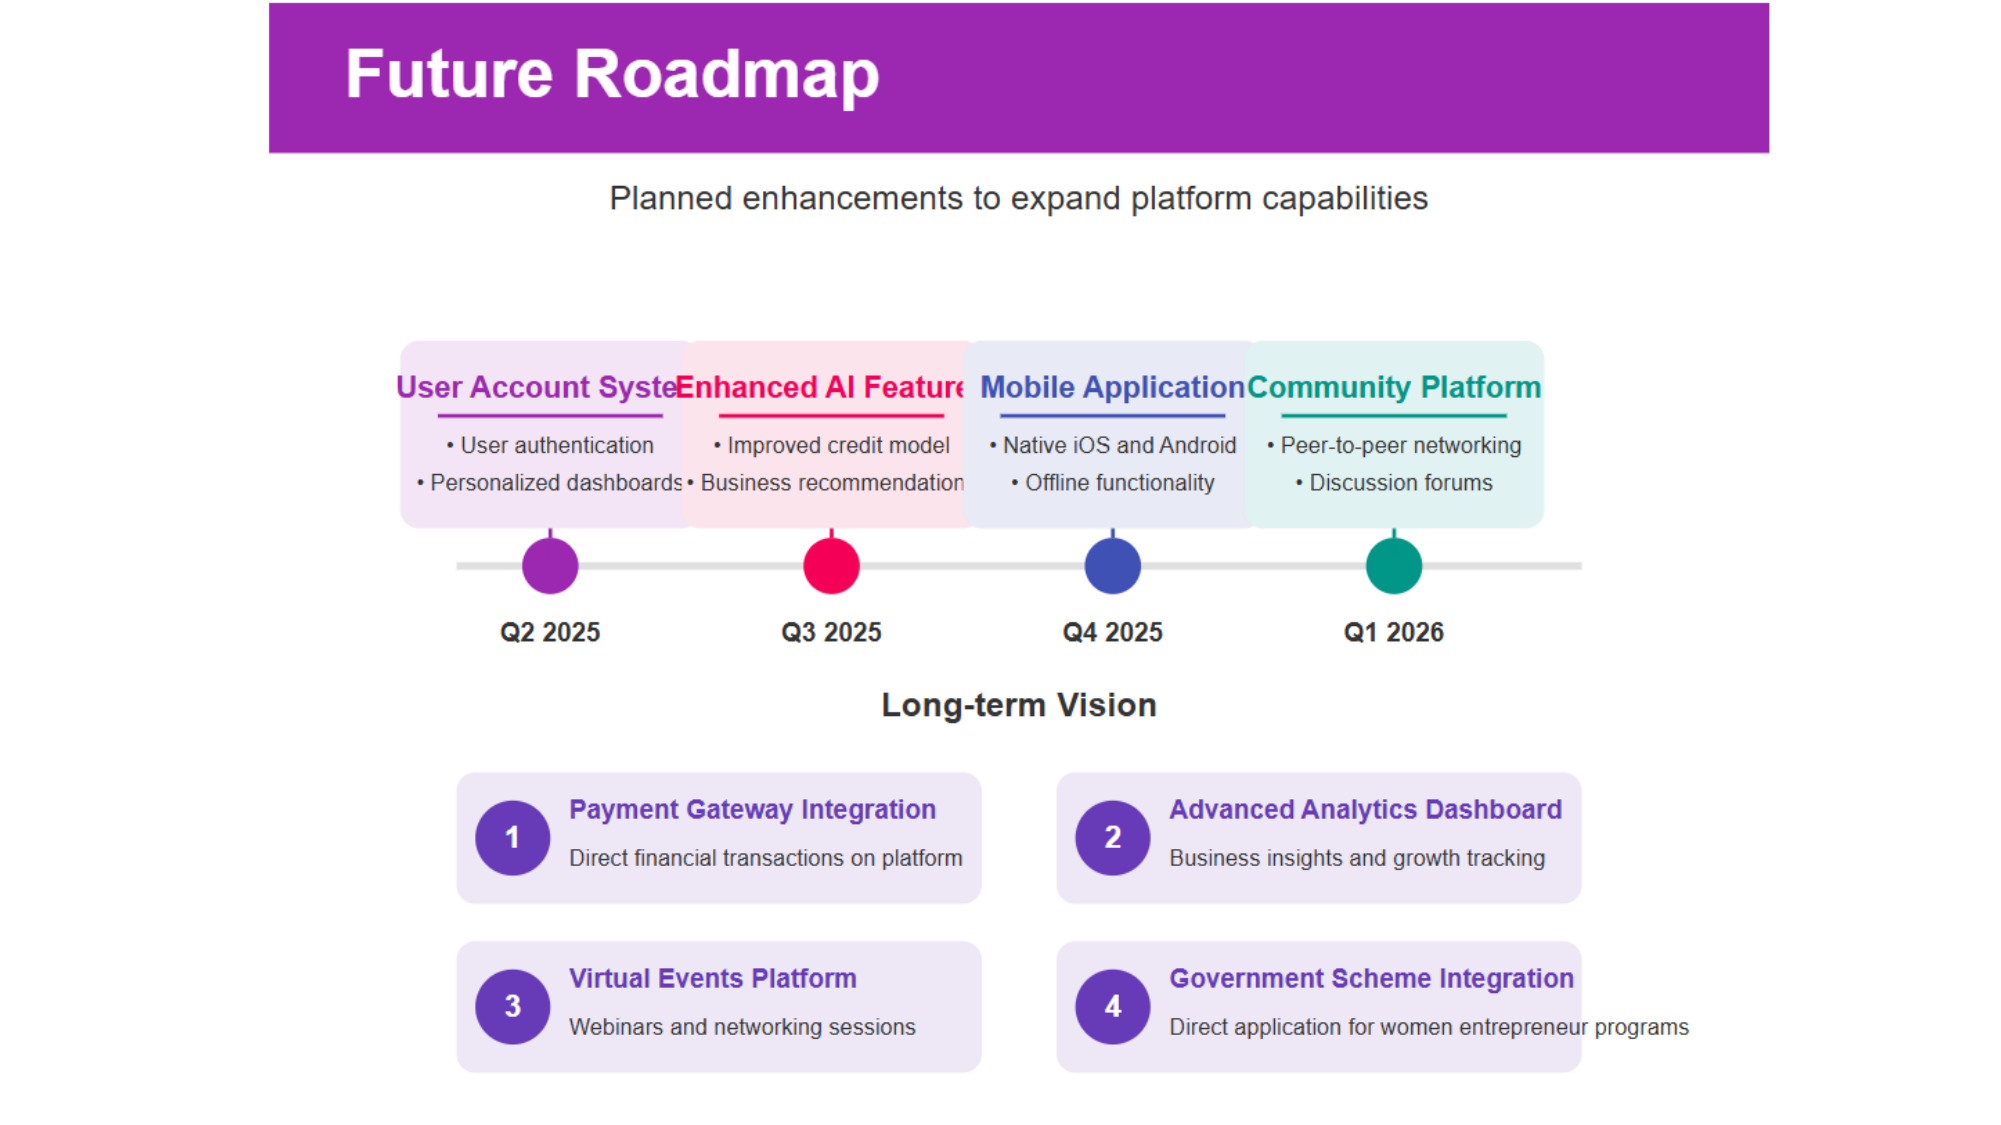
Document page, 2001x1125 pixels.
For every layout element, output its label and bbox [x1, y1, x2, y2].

picture [171, 0, 1829, 1125]
